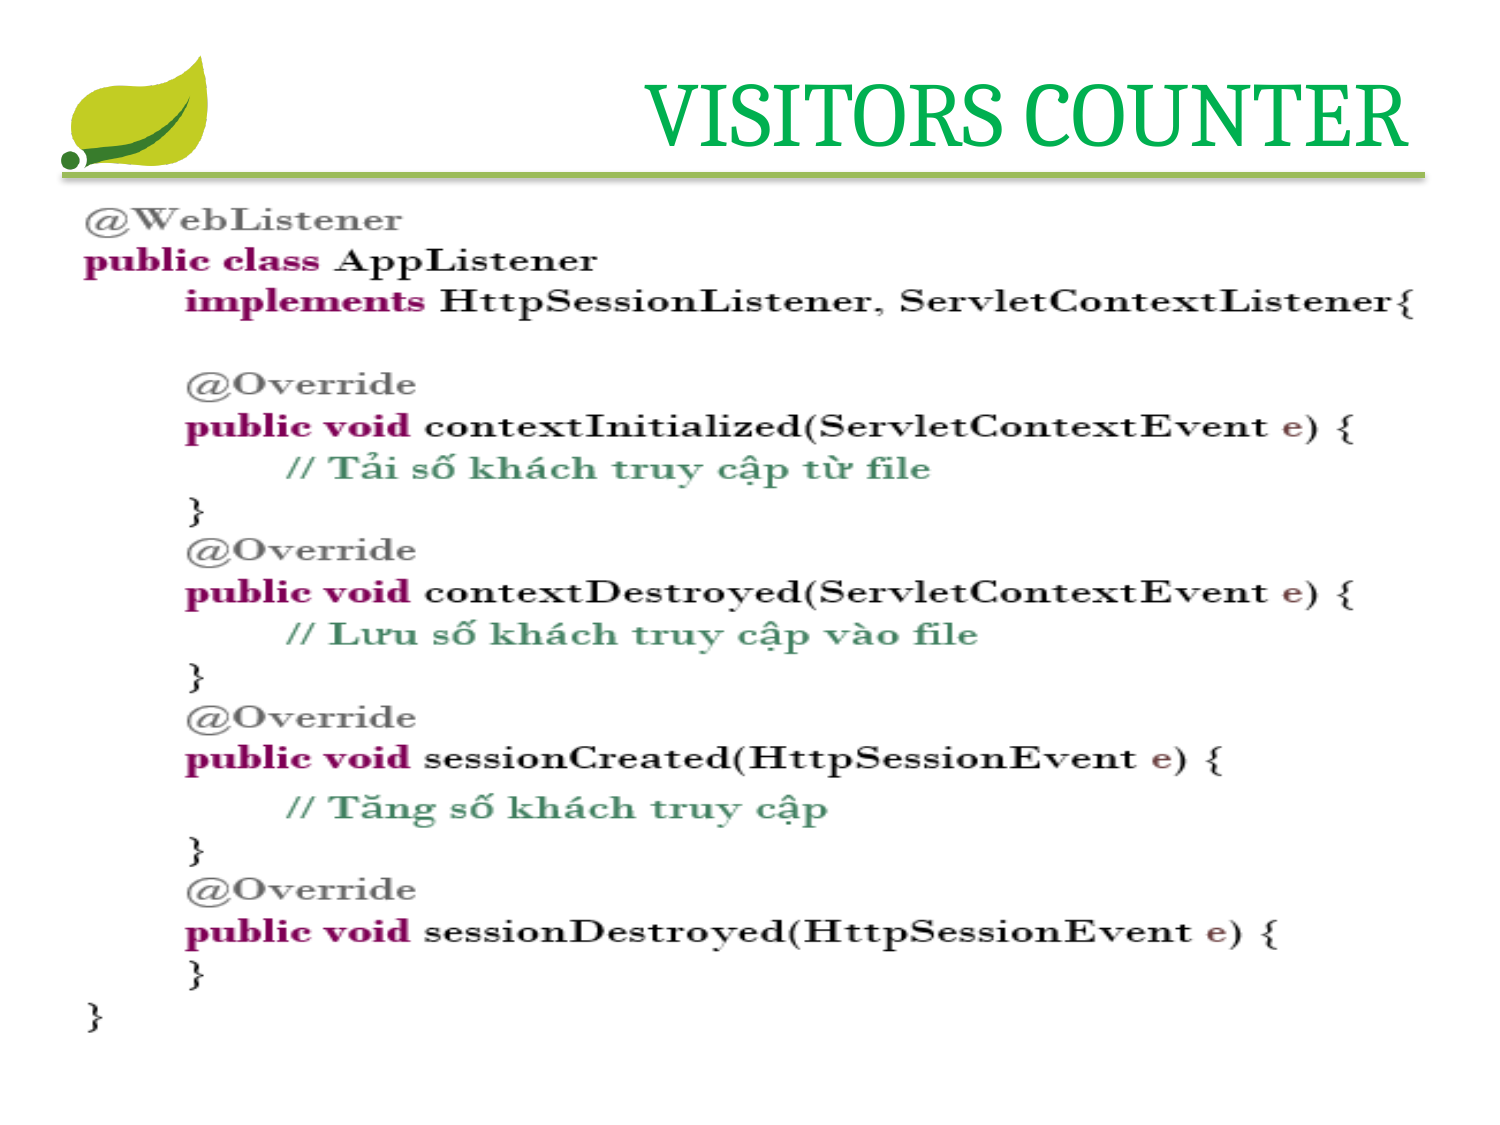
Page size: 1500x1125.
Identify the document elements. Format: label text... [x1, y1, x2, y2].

picture [50, 49, 217, 175]
picture [74, 199, 1426, 1037]
title Visitors Counter [217, 45, 1425, 175]
